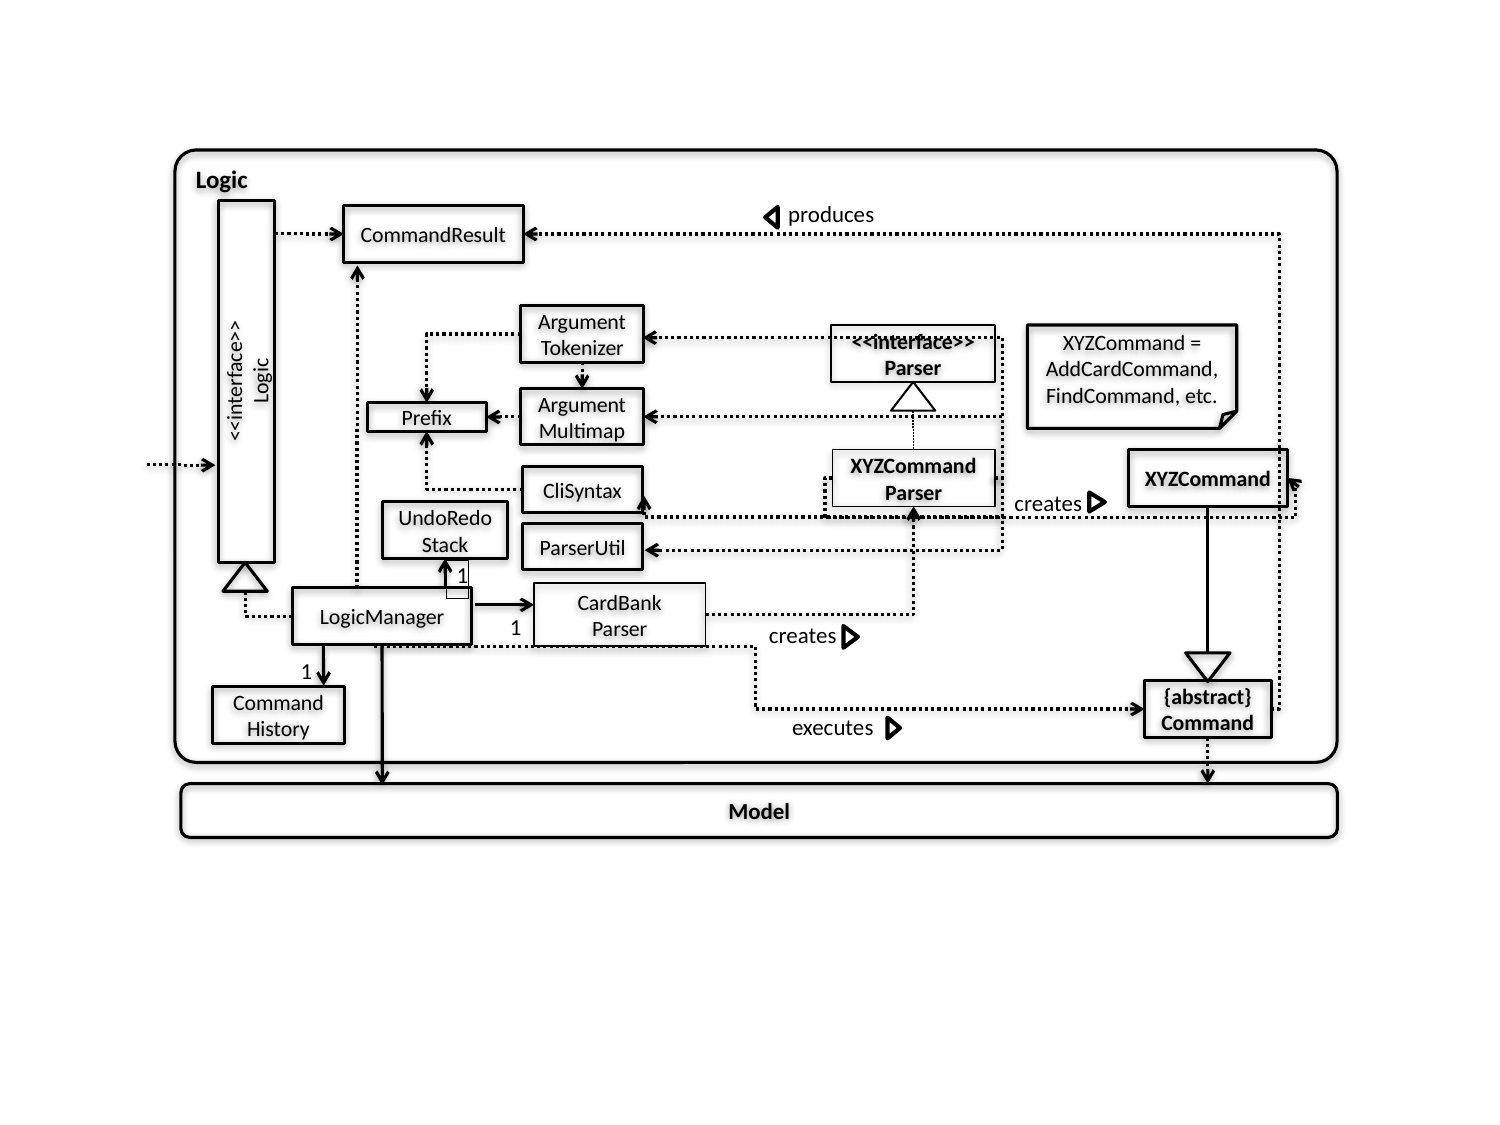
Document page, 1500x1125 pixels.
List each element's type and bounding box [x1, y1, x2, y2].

text_box [146, 149, 1338, 838]
